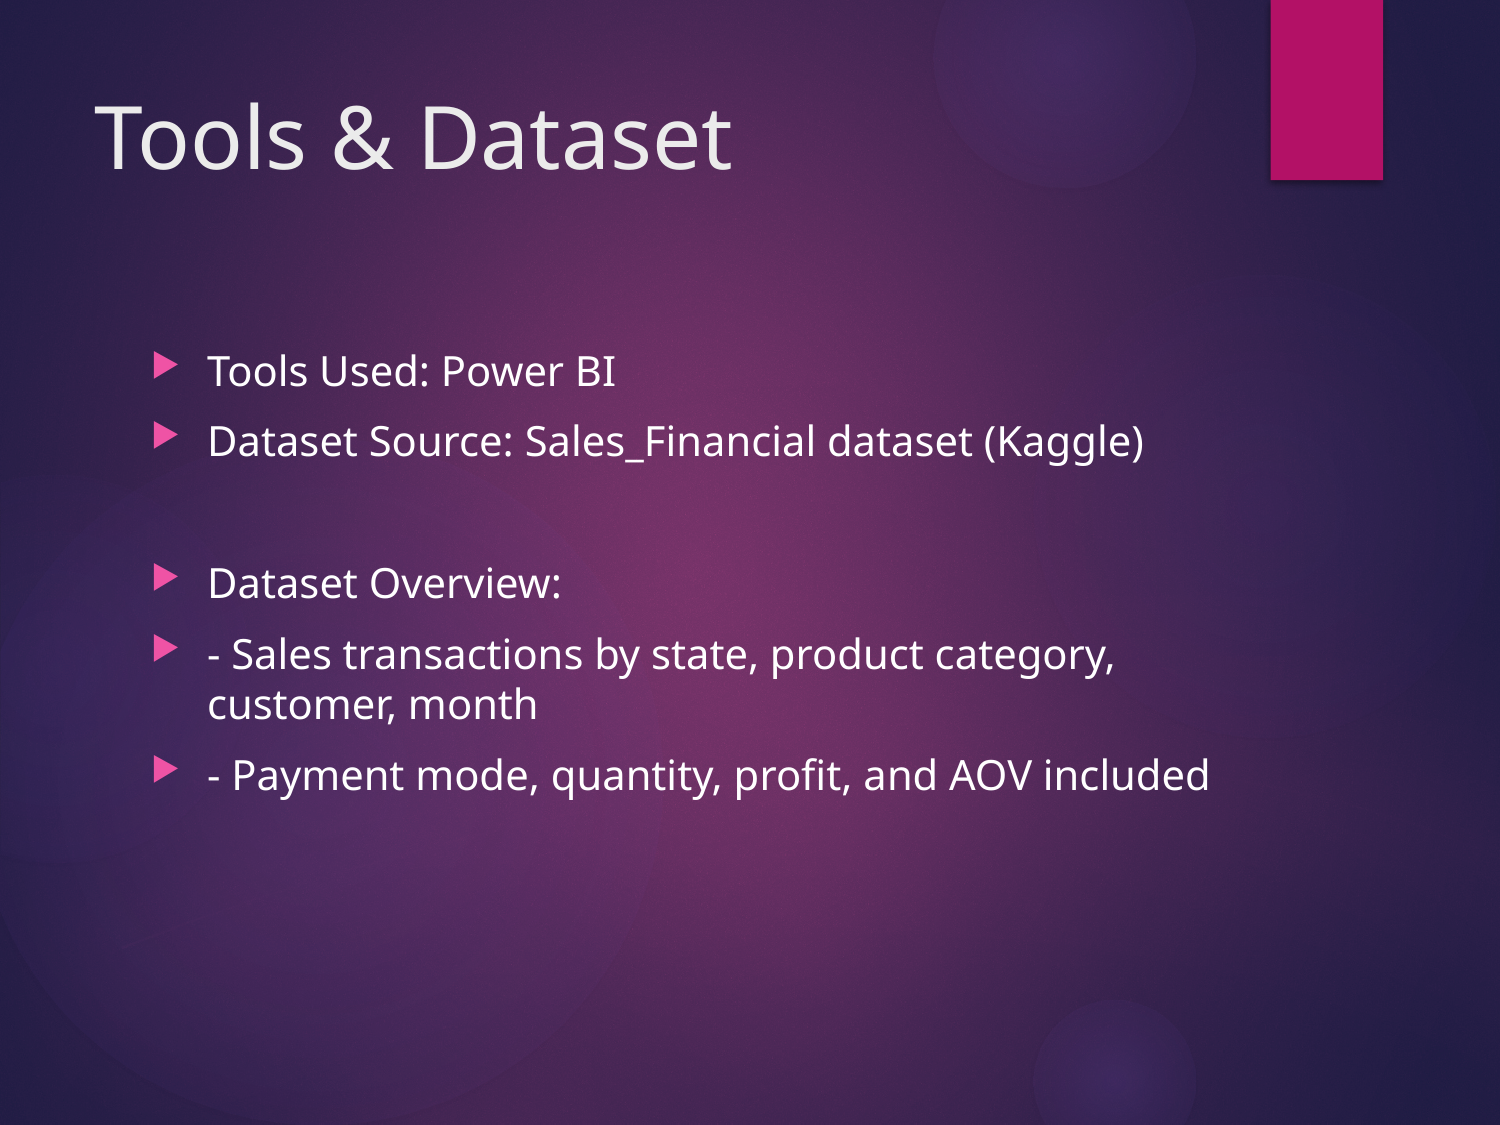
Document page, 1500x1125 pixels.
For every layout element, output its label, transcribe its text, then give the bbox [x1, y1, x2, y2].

list Tools Used: Power BI Dataset Source: Sales_Financial dataset (Kaggle) Dataset Overview: - Sales transactions by state, product category, customer, month - Payment mode, quantity, profit, and AOV included [135, 336, 1237, 1025]
title Tools & Dataset [79, 74, 1237, 304]
